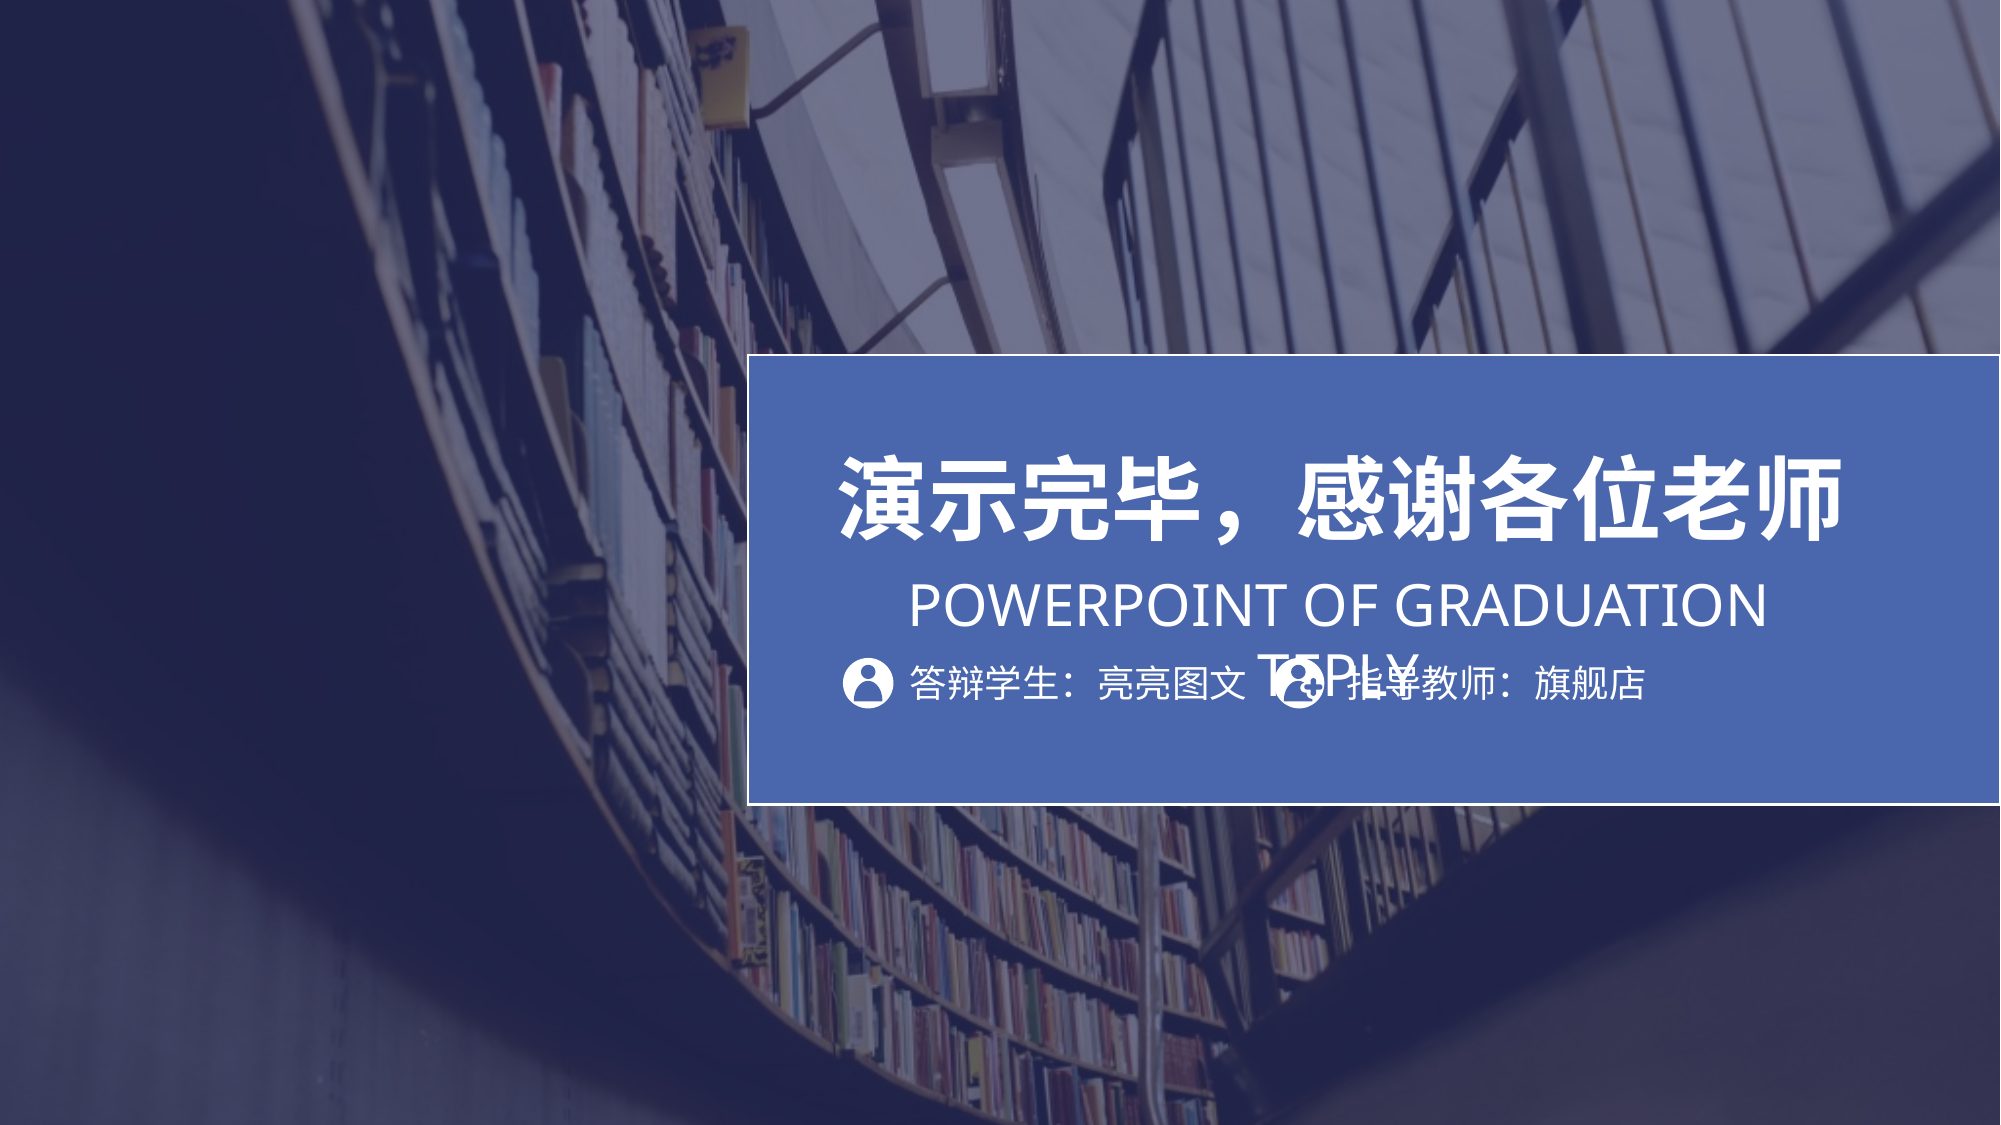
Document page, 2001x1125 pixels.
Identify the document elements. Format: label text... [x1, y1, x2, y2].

text_box [1304, 678, 1323, 696]
text_box [747, 354, 2000, 806]
text_box 答辩学生：亮亮图文 [895, 652, 1263, 713]
text_box 指导教师：旗舰店 [1331, 652, 1662, 713]
text_box [1283, 680, 1313, 702]
text_box [841, 656, 895, 710]
text_box POWERPOINT OF GRADUATION TEPLY [810, 560, 1867, 716]
text_box [1272, 656, 1326, 710]
text_box [853, 680, 883, 702]
text_box [861, 664, 876, 679]
text_box [1291, 664, 1306, 679]
text_box 演示完毕，感谢各位老师 [821, 434, 1889, 560]
